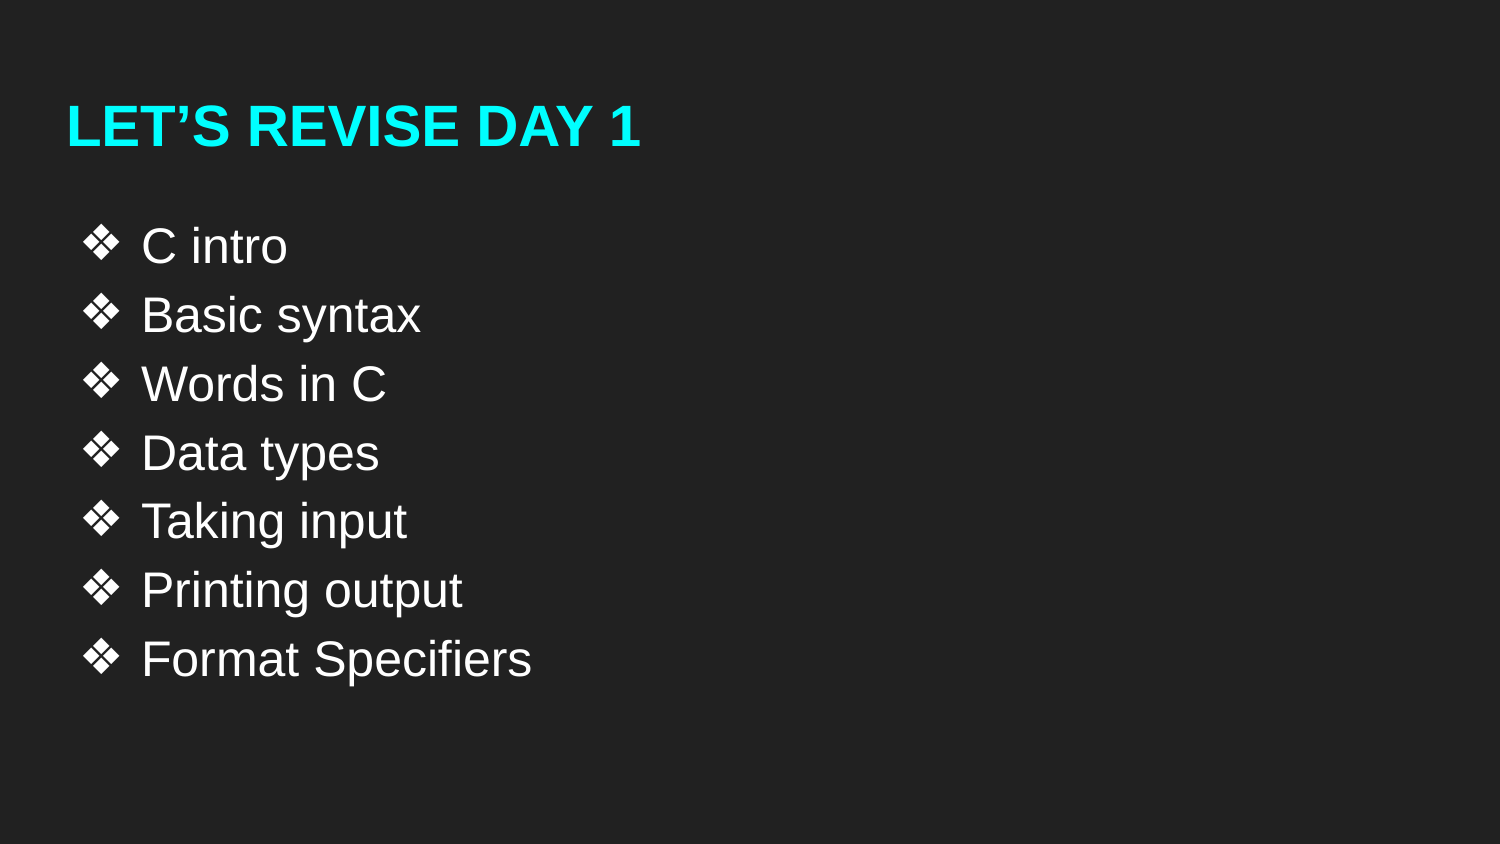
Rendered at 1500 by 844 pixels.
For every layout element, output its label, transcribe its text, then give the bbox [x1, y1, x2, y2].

list C intro Basic syntax Words in C Data types Taking input Printing output Format Specifiers [51, 189, 1449, 750]
title LET’S REVISE DAY 1 [51, 72, 1449, 167]
